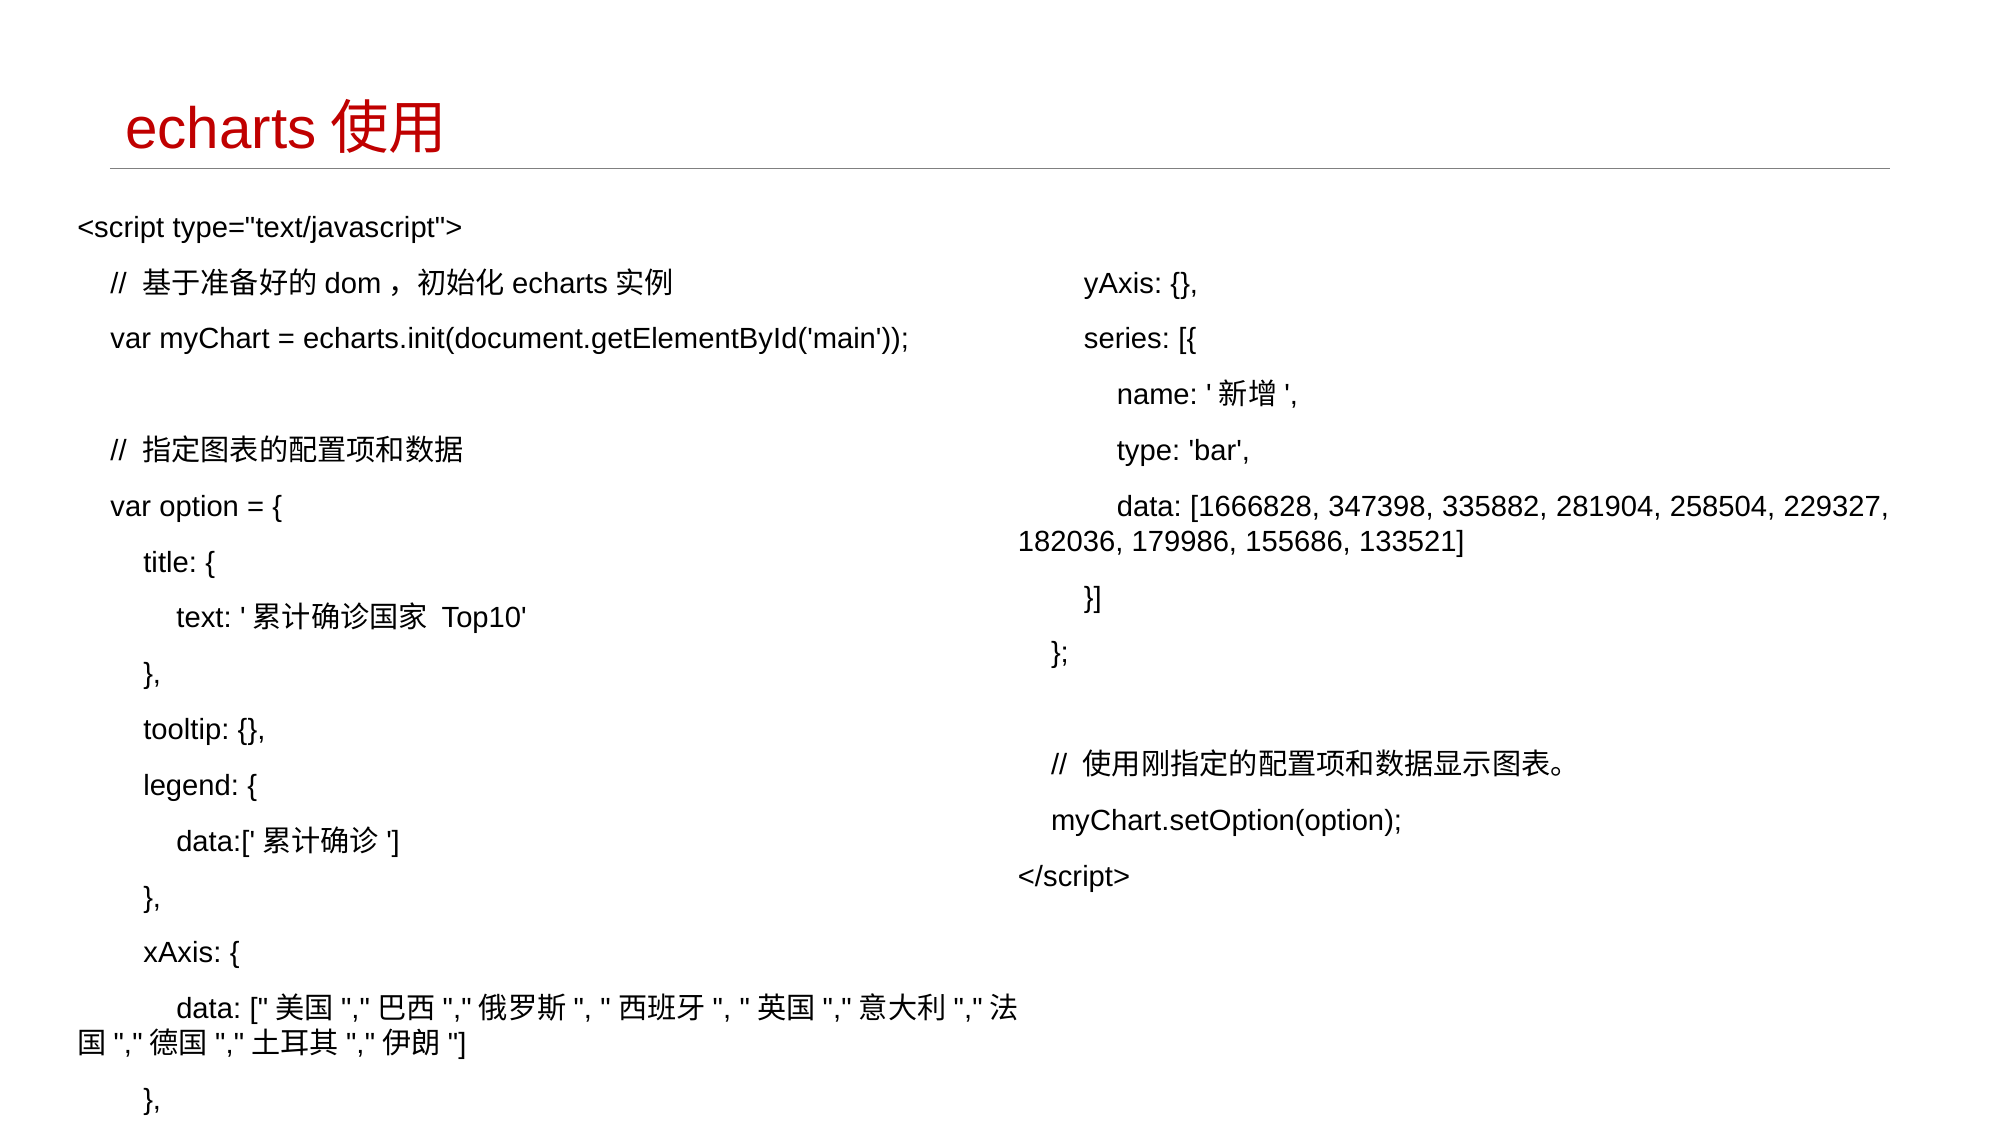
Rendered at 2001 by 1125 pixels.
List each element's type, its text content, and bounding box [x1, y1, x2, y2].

text_box <script type="text/javascript"> // 基于准备好的dom，初始化echarts实例 var myChart = echarts.init(document.getElementById('main')); // 指定图表的配置项和数据 var option = { title: { text: '累计确诊国家 Top10' }, tooltip: {}, legend: { data:['累计确诊'] }, xAxis: { data: ["美国","巴西","俄罗斯", "西班牙", "英国","意大利","法国","德国","土耳其","伊朗"] }, [69, 200, 1010, 853]
text_box yAxis: {}, series: [{ name: '新增', type: 'bar', data: [1666828, 347398, 335882, 281904, 258504, 229327, 182036, 179986, 155686, 133521] }] }; // 使用刚指定的配置项和数据显示图表。 myChart.setOption(option); </script> [1010, 200, 1966, 853]
title echarts使用 [109, 0, 1890, 169]
